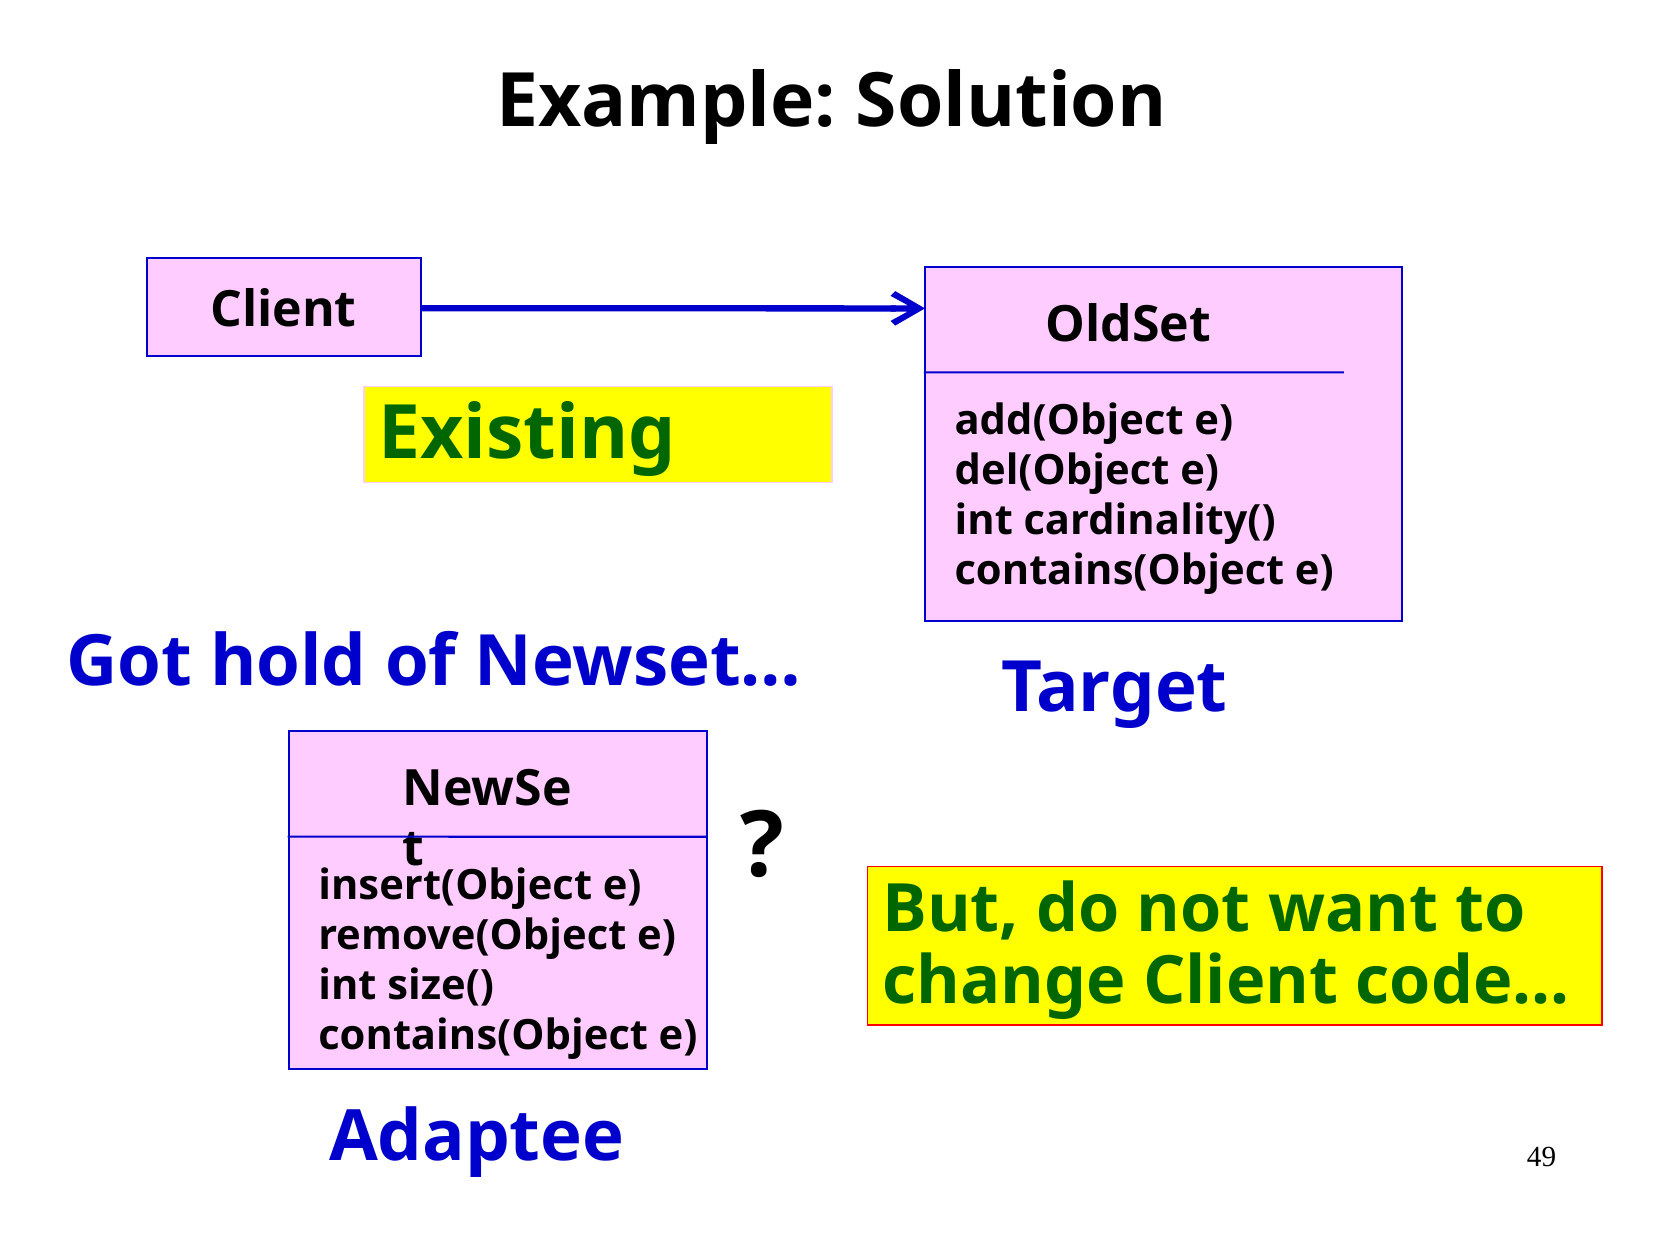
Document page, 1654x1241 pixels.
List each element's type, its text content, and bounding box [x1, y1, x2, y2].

text_box [924, 266, 1402, 622]
text_box add(Object e) del(Object e) int cardinality() contains(Object e) [937, 384, 1402, 602]
text_box Existing [363, 386, 832, 483]
text_box Target [939, 632, 1290, 734]
text_box OldSet [1028, 282, 1240, 360]
text_box [288, 731, 707, 836]
text_box But, do not want to change Client code… [867, 866, 1602, 1025]
text_box [424, 296, 925, 320]
text_box [288, 837, 707, 1070]
text_box Client [146, 257, 422, 357]
text_box Got hold of Newset… [0, 606, 868, 709]
title Example: Solution [126, 0, 1537, 206]
text_box insert(Object e) remove(Object e) int size() contains(Object e) [301, 849, 727, 1067]
text_box ? [723, 777, 820, 904]
text_box NewSet [386, 837, 610, 849]
text_box Adaptee [301, 1080, 652, 1183]
text_box NewSet [386, 747, 610, 836]
